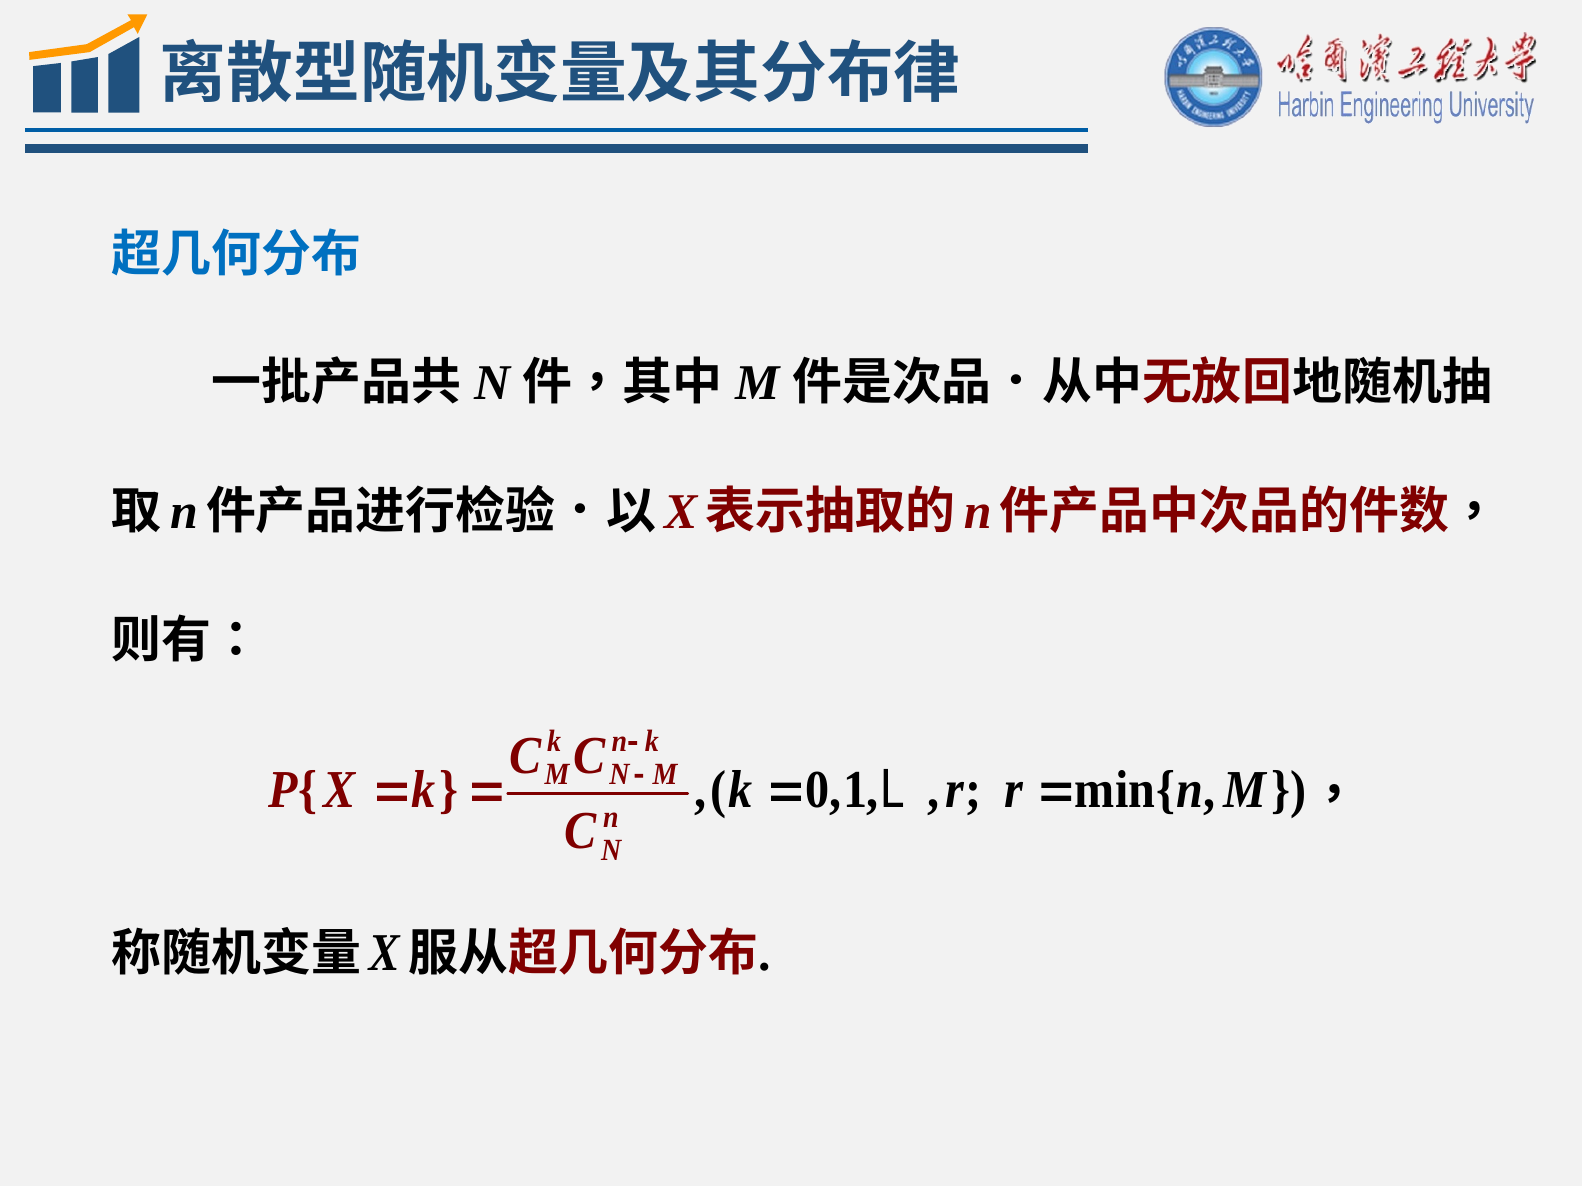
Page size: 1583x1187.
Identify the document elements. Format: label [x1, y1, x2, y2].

picture [1157, 2, 1580, 164]
text_box [111, 208, 1500, 1066]
